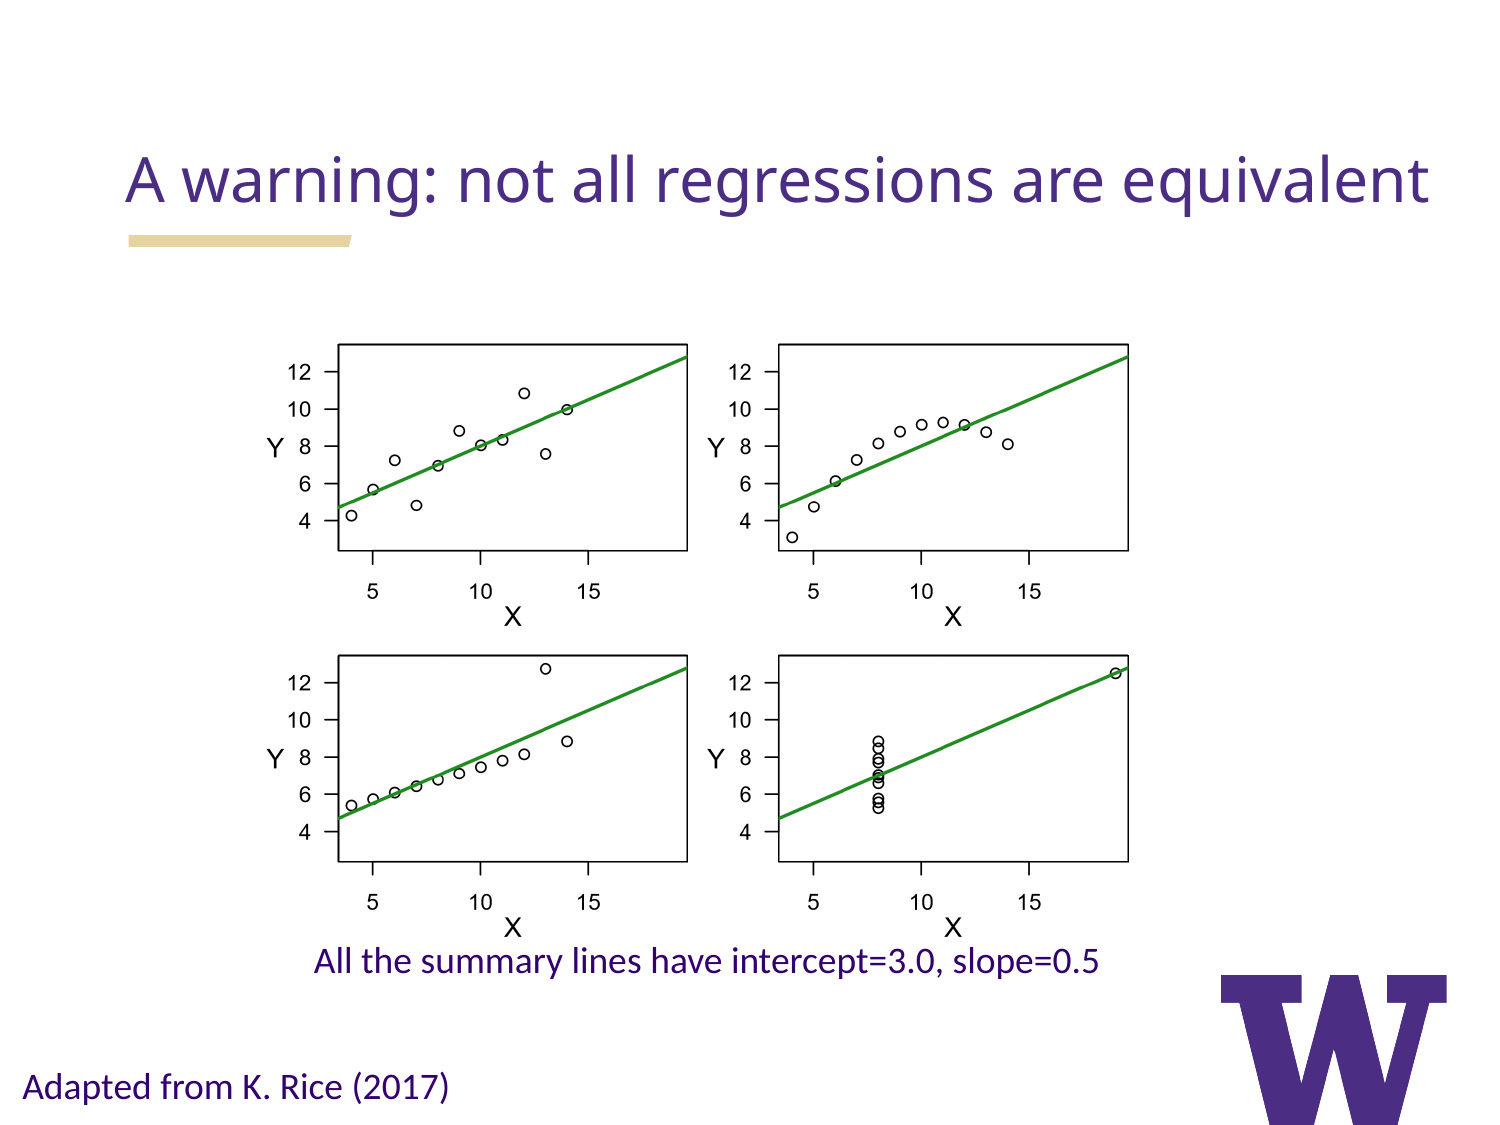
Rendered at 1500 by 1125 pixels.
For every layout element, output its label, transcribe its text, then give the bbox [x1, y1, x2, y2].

text_box Adapted from K. Rice (2017) [7, 1054, 495, 1114]
list A warning: not all regressions are equivalent [110, 60, 1453, 224]
picture [1221, 975, 1447, 1125]
picture [128, 235, 352, 247]
picture [242, 322, 1144, 960]
text_box All the summary lines have intercept=3.0, slope=0.5 [299, 967, 1144, 989]
